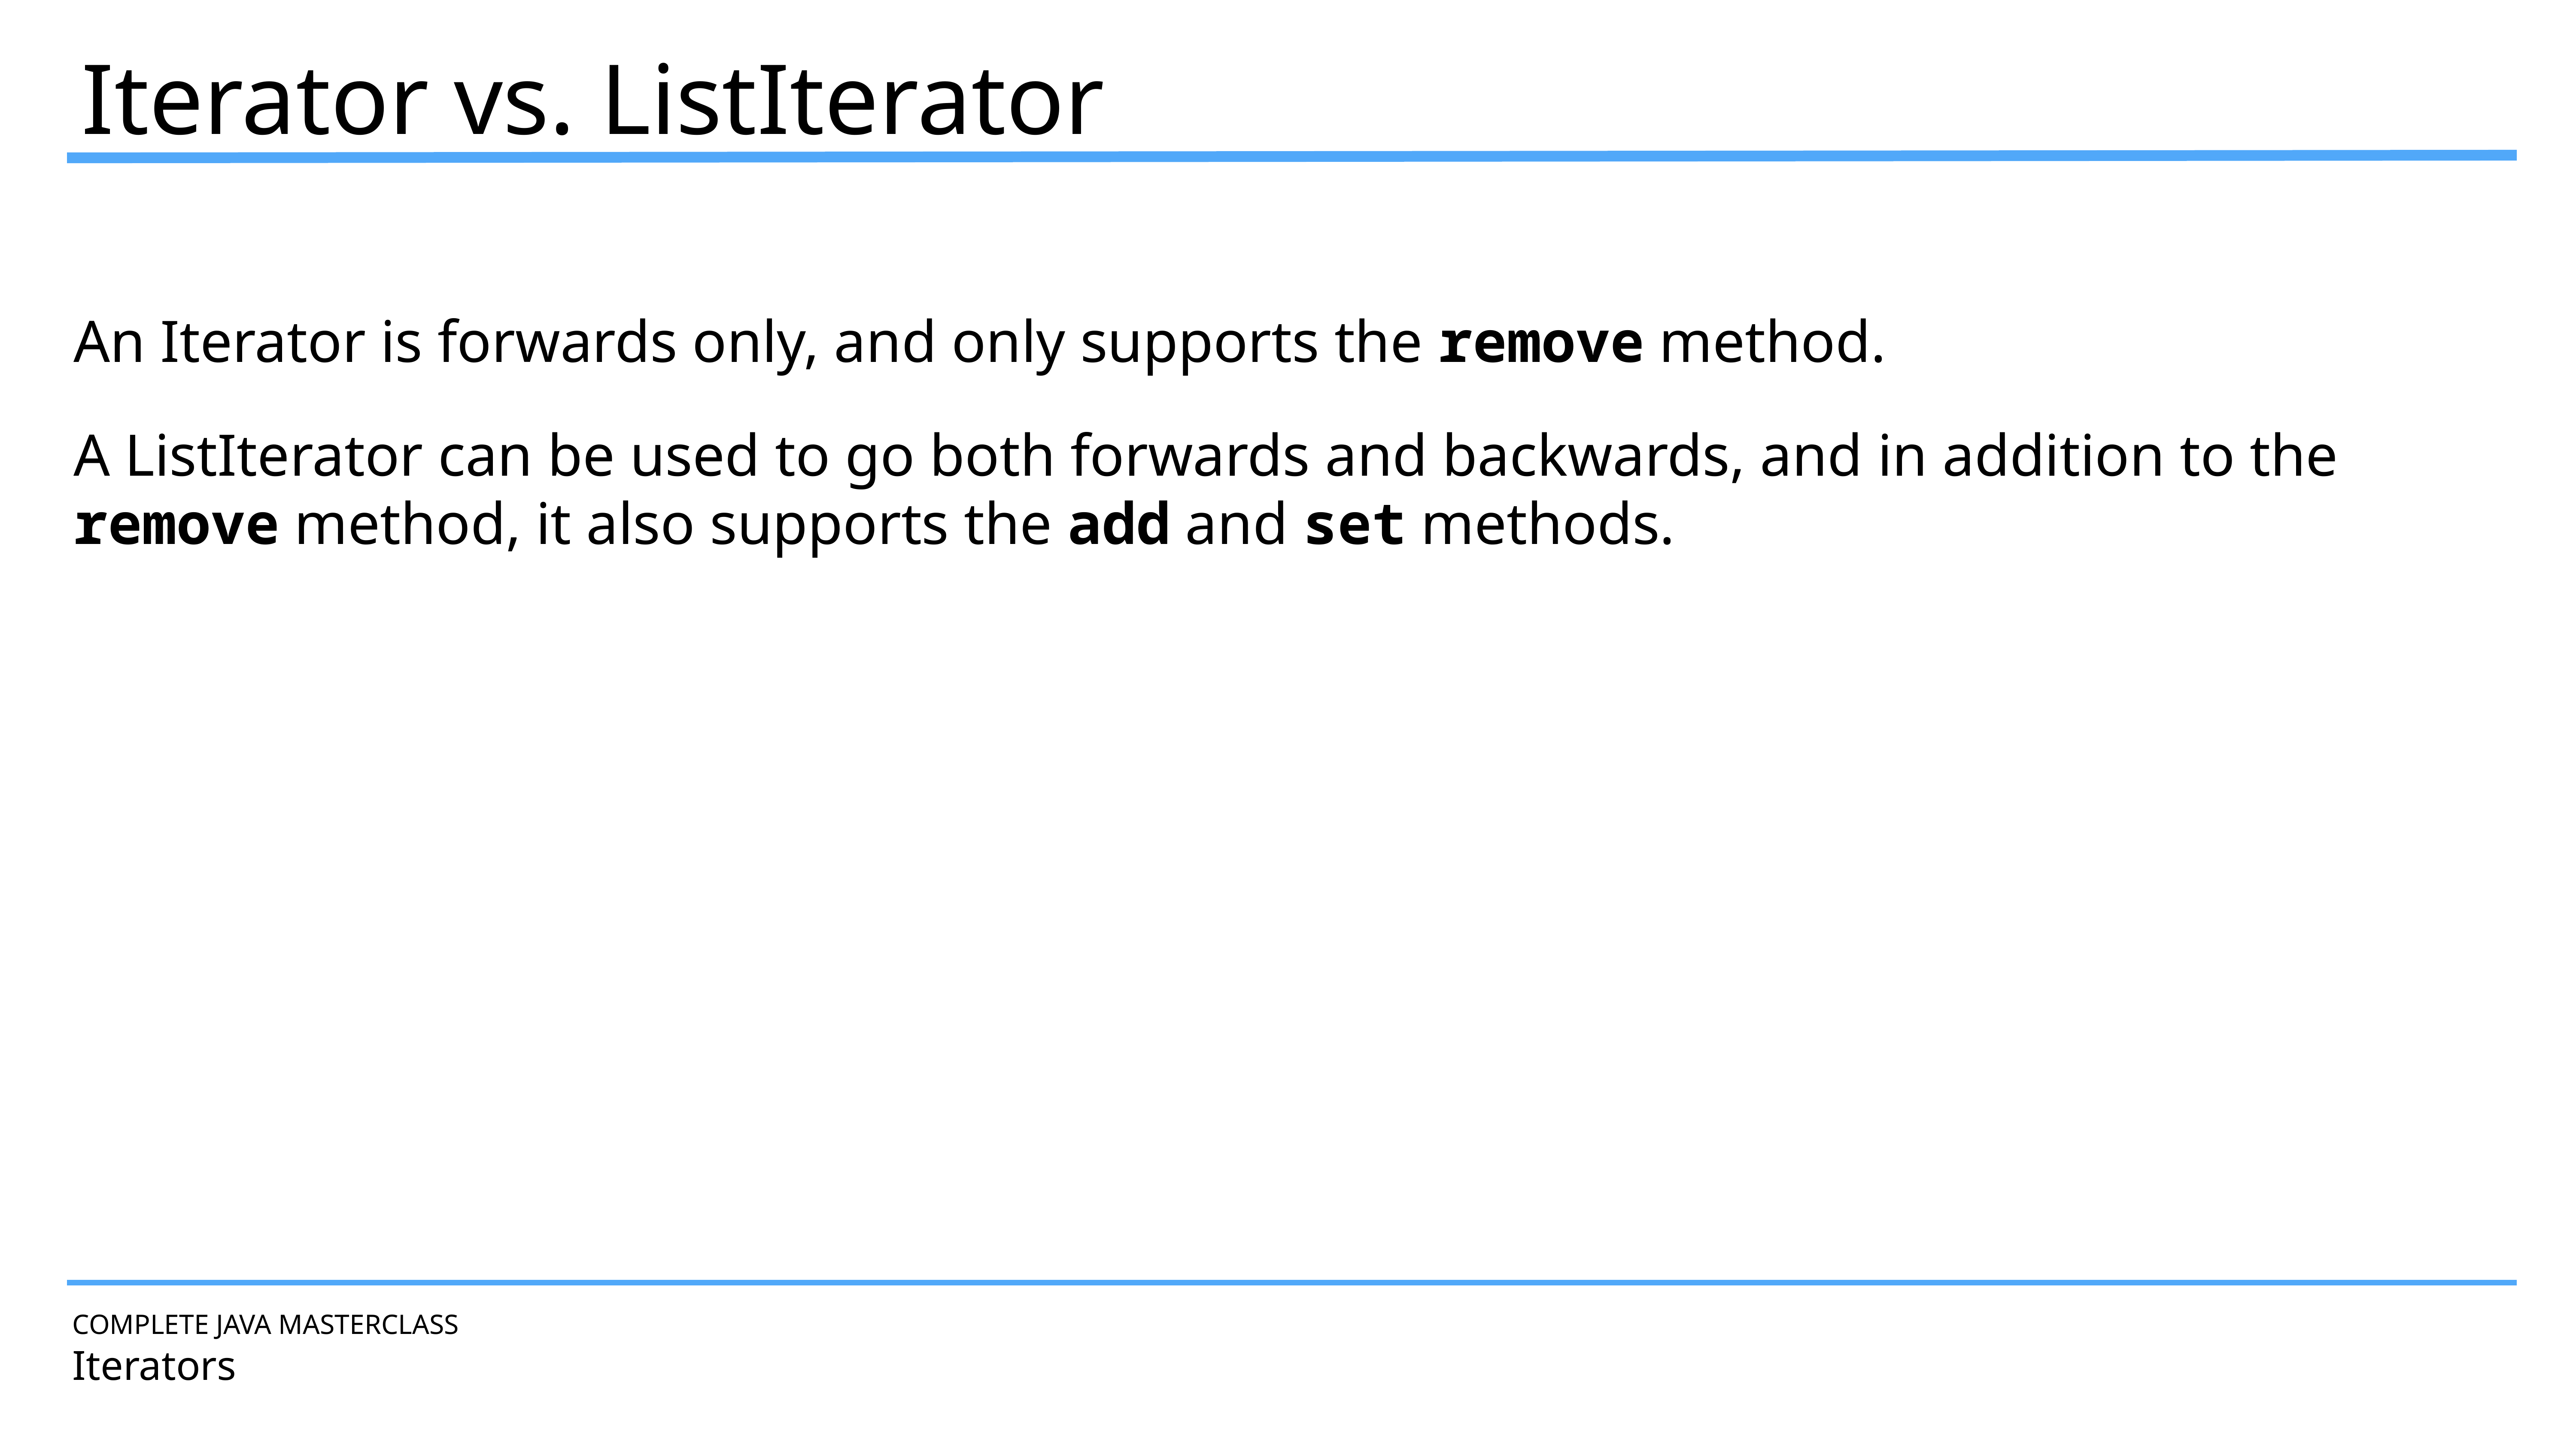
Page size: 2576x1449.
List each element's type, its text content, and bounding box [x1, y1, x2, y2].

text_box COMPLETE JAVA MASTERCLASS Iterators [67, 1302, 1195, 1394]
text_box Iterator vs. ListIterator [76, 32, 1111, 159]
text_box An Iterator is forwards only, and only supports the remove method. A ListIterator can be used to go both forwards and backwards, and in addition to the remove method, it also supports the add and set methods. [67, 301, 2517, 1139]
